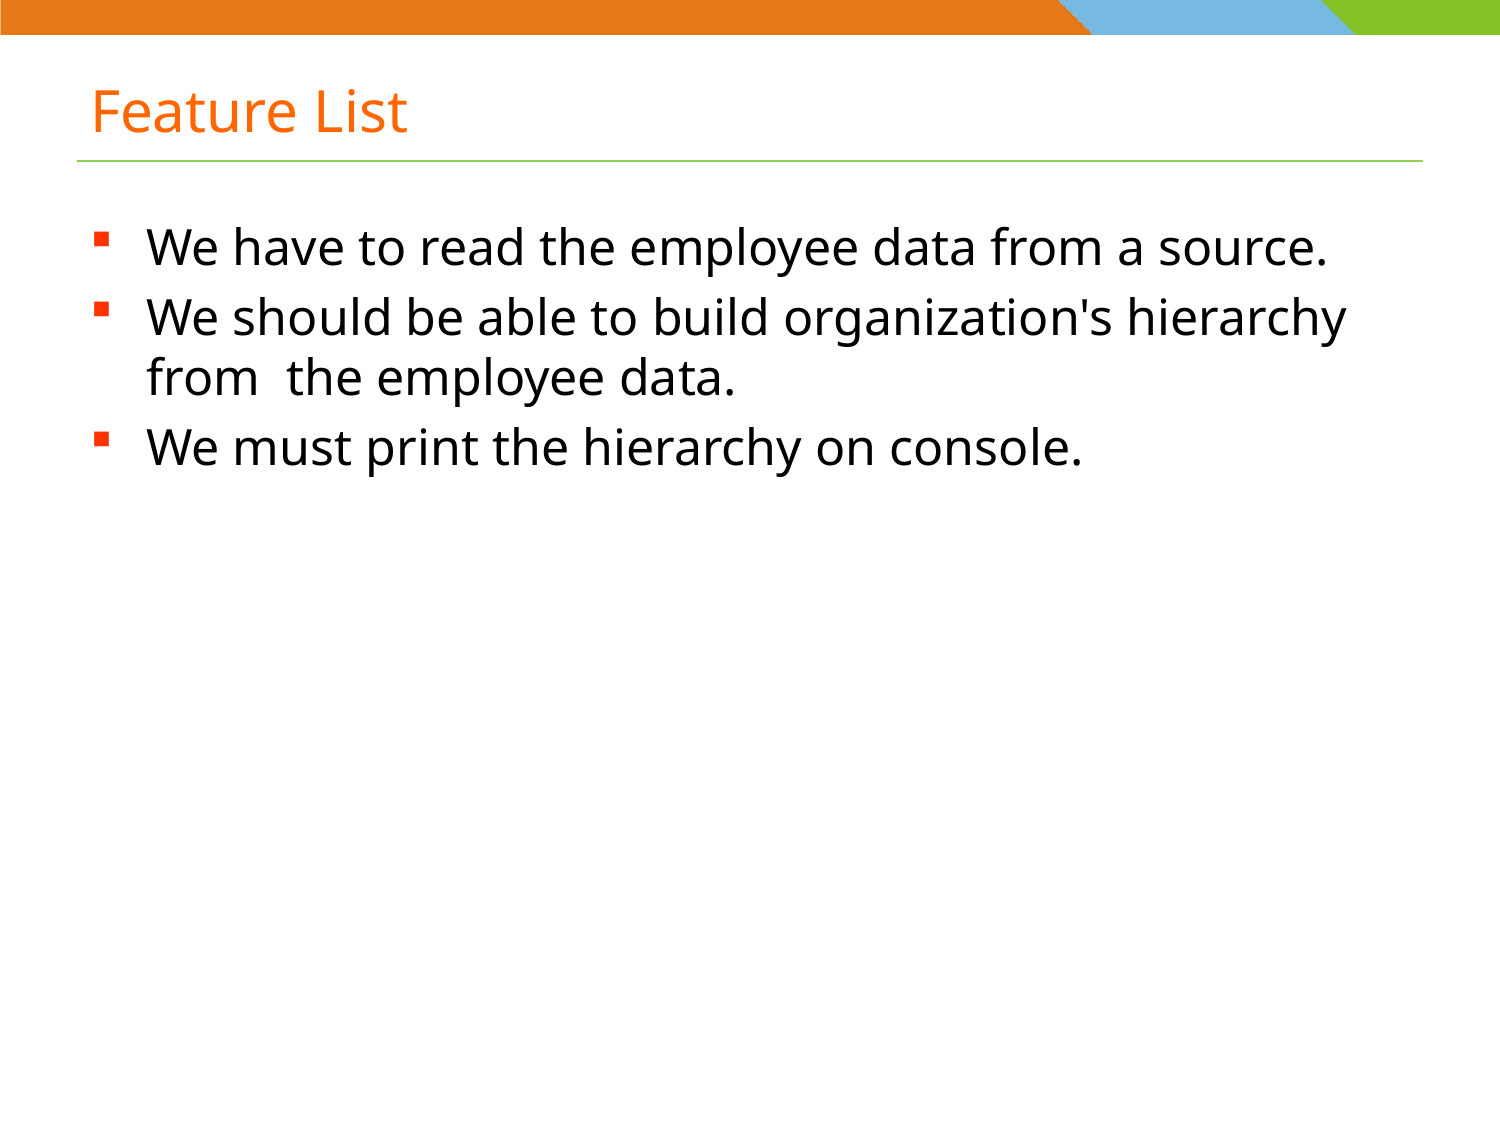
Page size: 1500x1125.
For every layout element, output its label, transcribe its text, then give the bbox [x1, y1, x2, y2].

list We have to read the employee data from a source. We should be able to build organization's hierarchy from the employee data. We must print the hierarchy on console. [75, 208, 1425, 951]
picture [0, 0, 1500, 35]
title Feature List [75, 45, 1425, 173]
